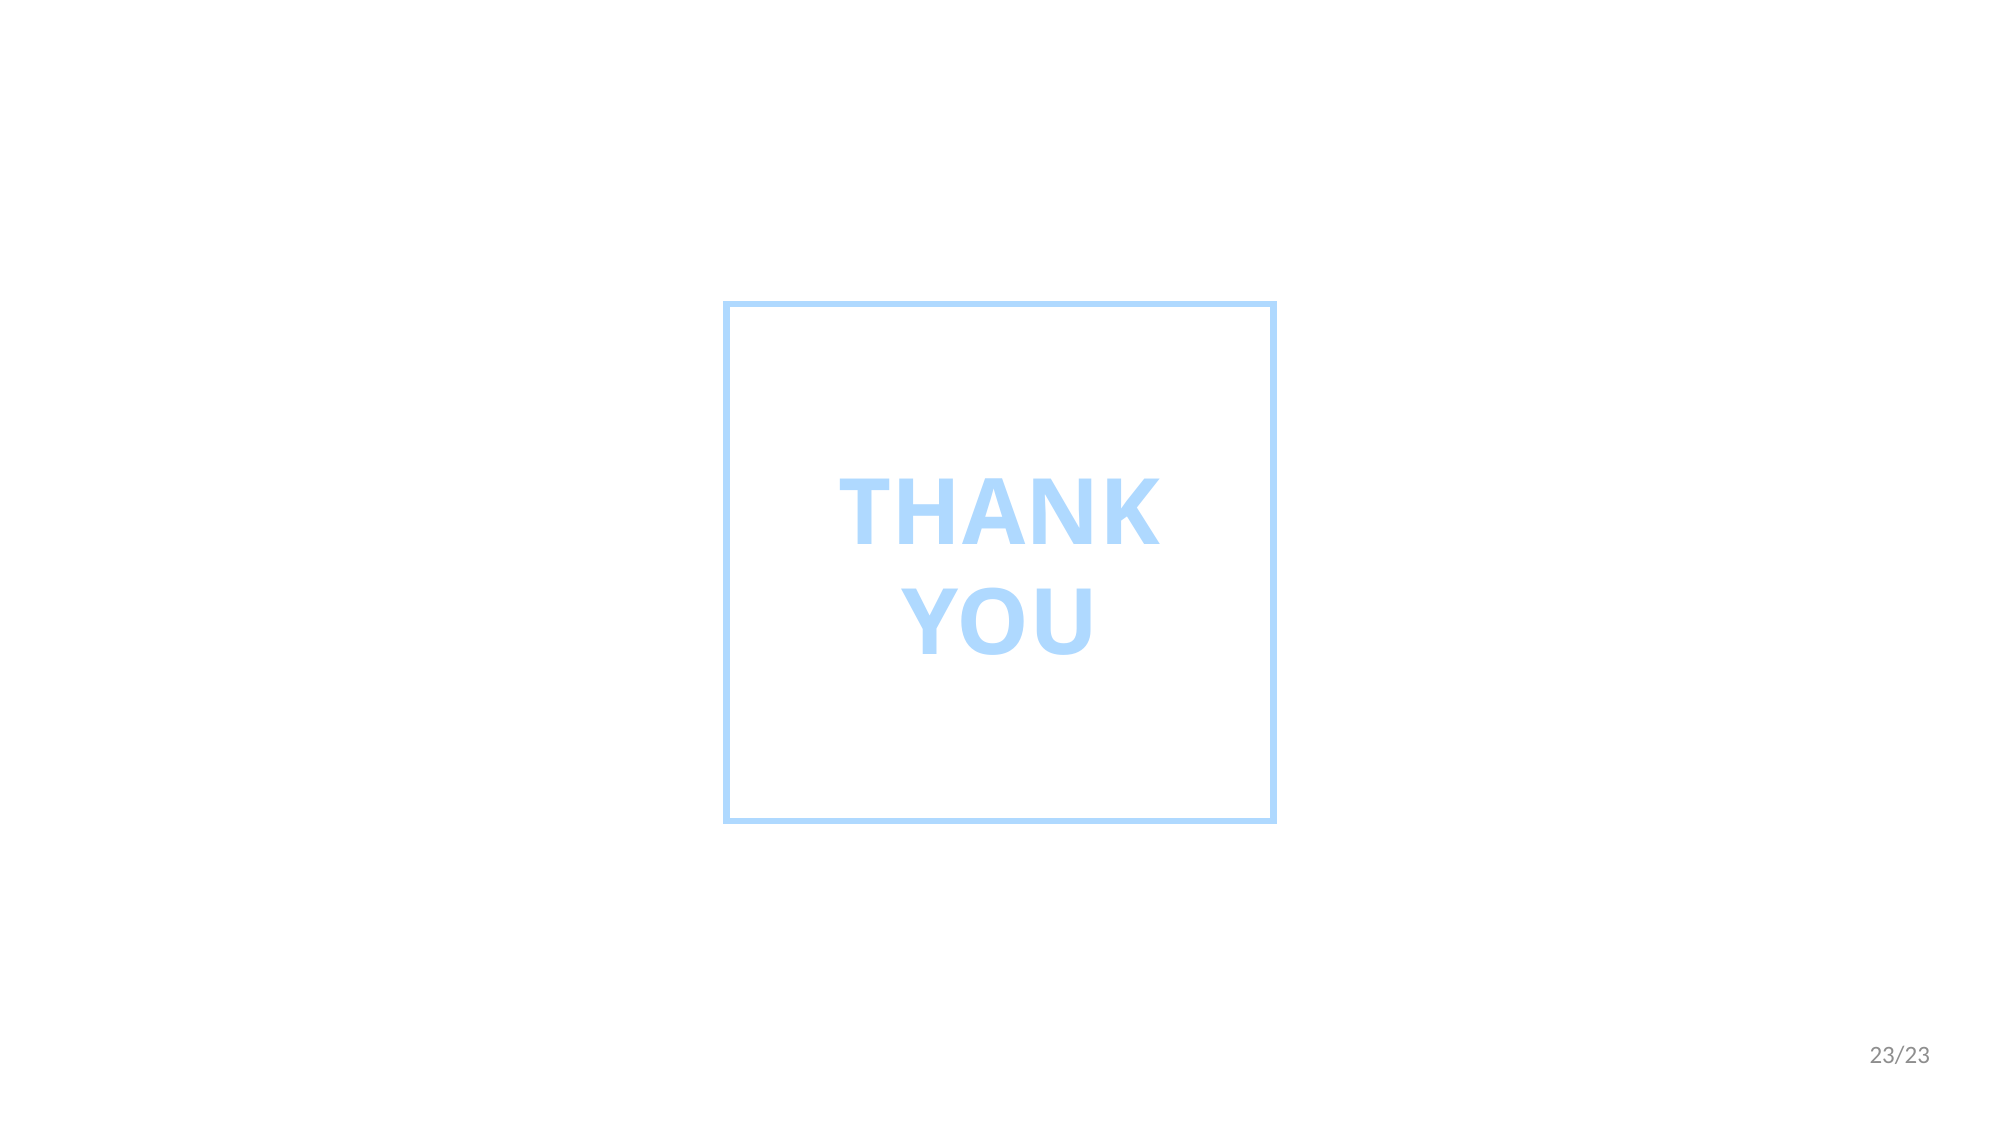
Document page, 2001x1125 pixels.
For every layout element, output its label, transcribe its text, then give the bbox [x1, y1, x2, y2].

text_box 23/23 [1495, 1023, 1946, 1084]
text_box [726, 304, 1274, 821]
